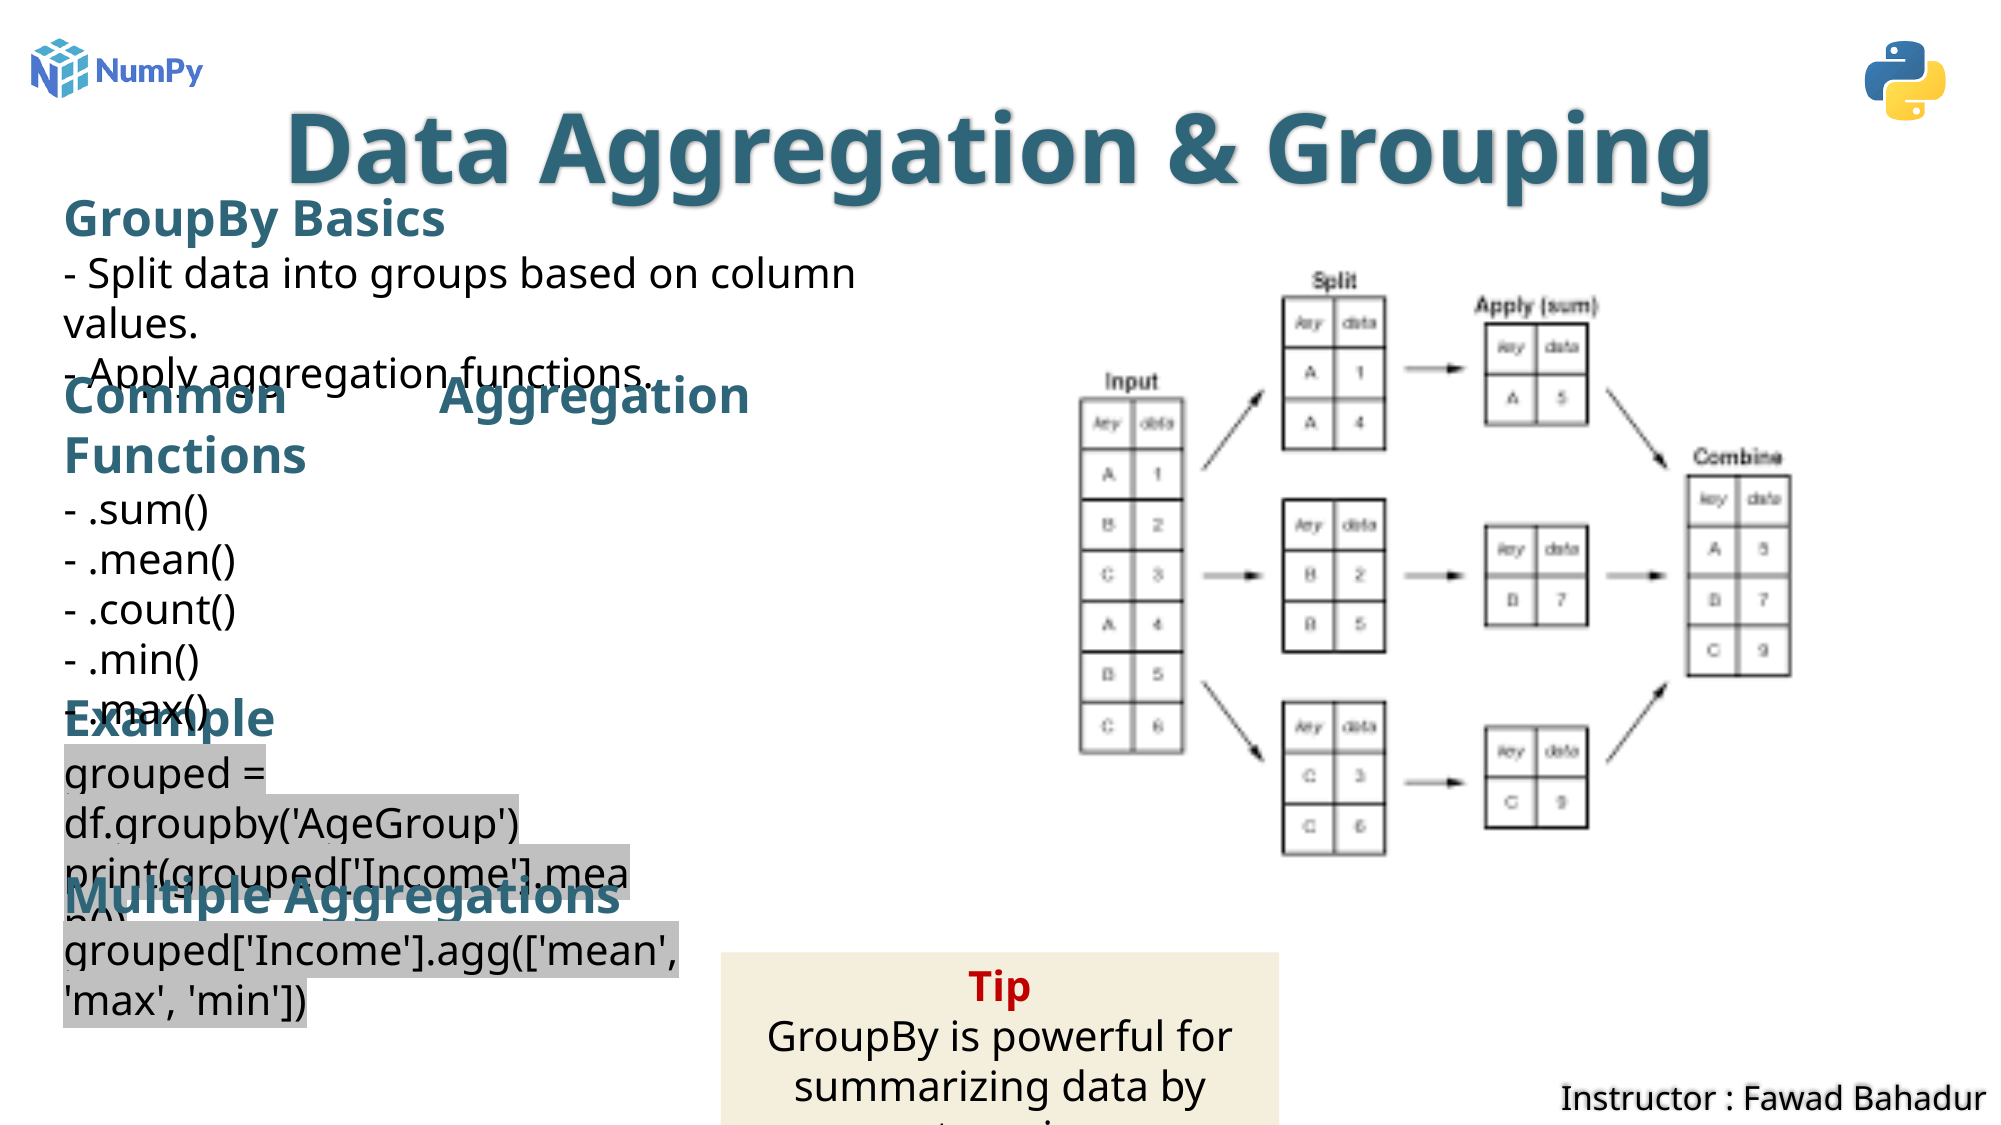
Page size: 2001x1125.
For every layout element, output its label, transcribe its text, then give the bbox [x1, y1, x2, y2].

text_box Instructor : Fawad Bahadur [1527, 1065, 2000, 1125]
text_box Example grouped = df.groupby('AgeGroup') print(grouped['Income'].mean()) [48, 741, 653, 856]
title Data Aggregation & Grouping [225, 16, 1775, 212]
picture [1845, 20, 1965, 140]
text_box Multiple Aggregations grouped['Income'].agg(['mean', 'max', 'min']) [48, 856, 813, 1032]
text_box GroupBy Basics - Split data into groups based on column values. - Apply aggregation functions. [48, 185, 876, 405]
text_box Tip GroupBy is powerful for summarizing data by categories. [720, 952, 1280, 1125]
picture [999, 249, 1874, 905]
text_box Common Aggregation Functions - .sum() - .mean() - .count() - .min() - .max() [48, 355, 767, 741]
picture [19, 23, 215, 112]
